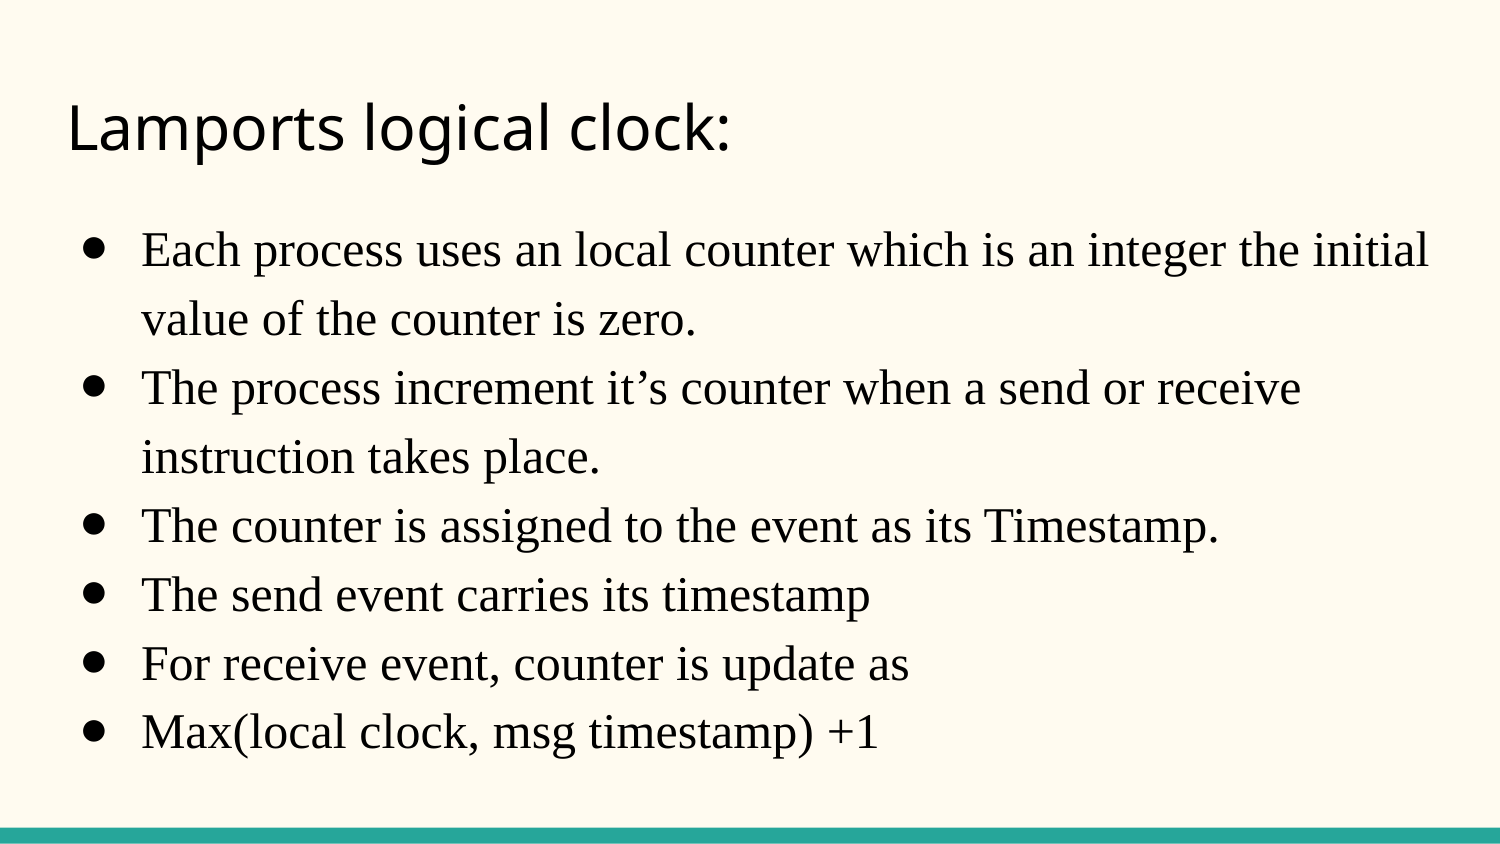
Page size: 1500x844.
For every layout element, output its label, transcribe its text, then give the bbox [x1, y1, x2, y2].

list Each process uses an local counter which is an integer the initial value of the counter is zero. The process increment it’s counter when a send or receive instruction takes place. The counter is assigned to the event as its Timestamp. The send event carries its timestamp For receive event, counter is update as Max(local clock, msg timestamp) +1 [51, 192, 1449, 791]
title Lamports logical clock: [51, 72, 1449, 174]
